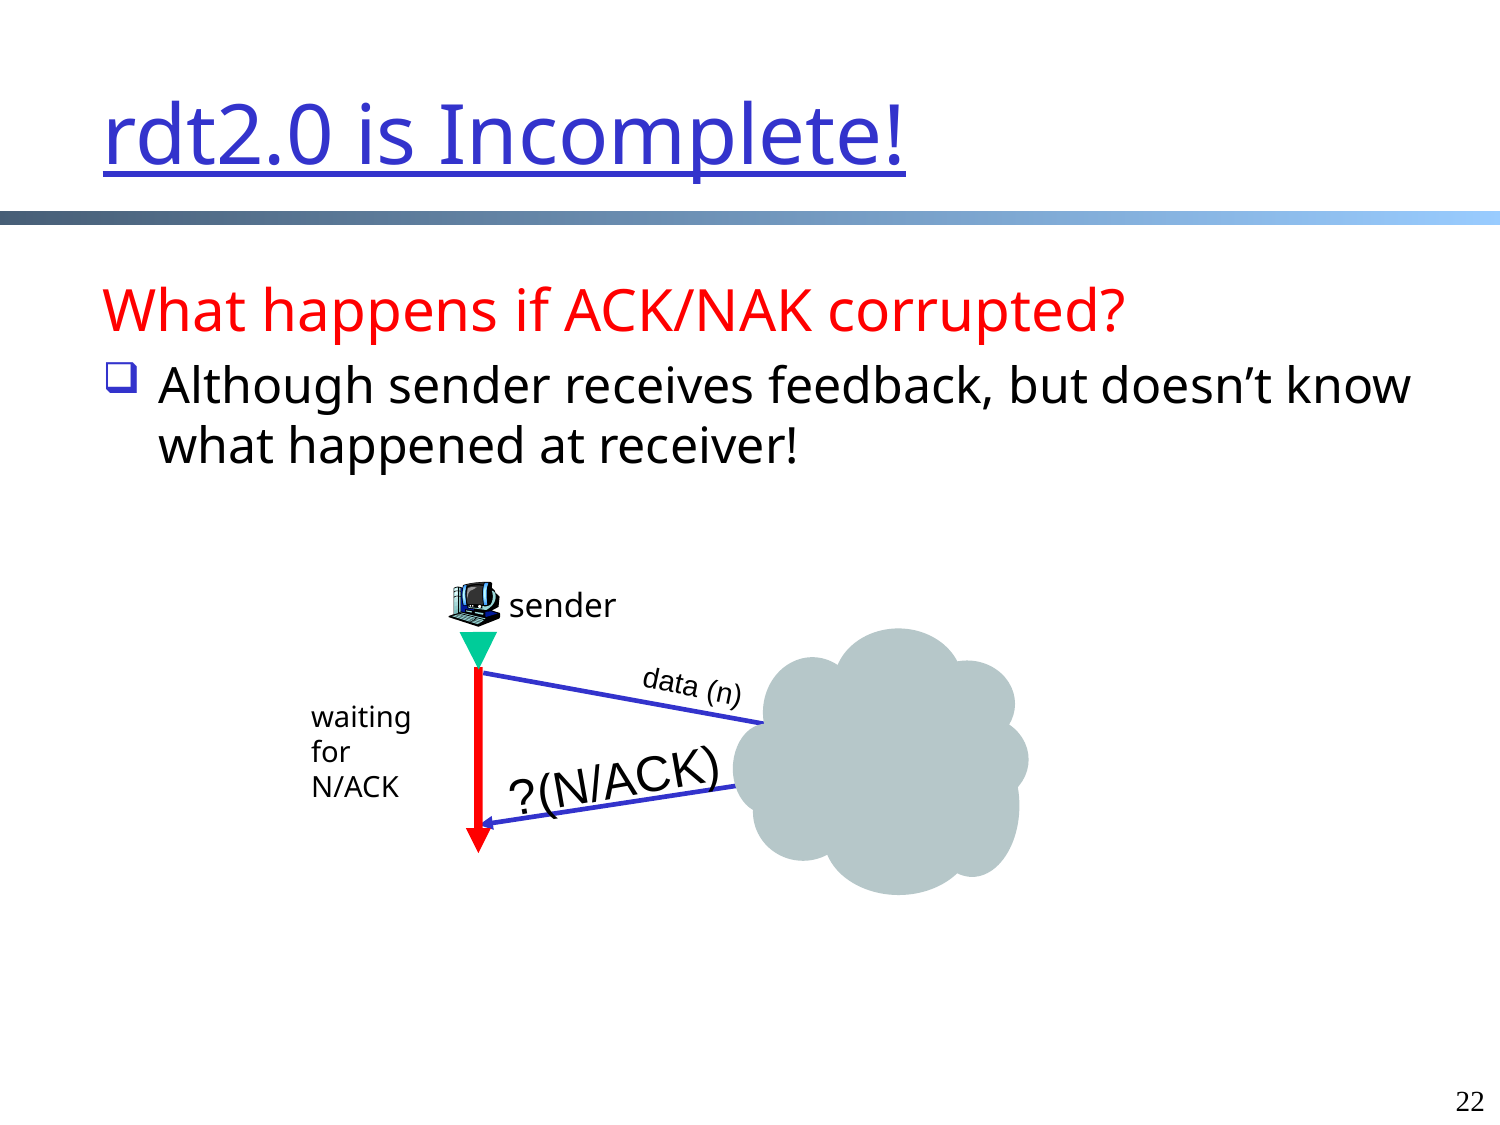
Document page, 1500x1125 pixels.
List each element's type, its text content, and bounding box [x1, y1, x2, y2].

slide_number 22 [1150, 1049, 1500, 1125]
list What happens if ACK/NAK corrupted? Although sender receives feedback, but doesn’t know what happened at receiver! [87, 265, 1430, 1050]
slide_number 40 [1424, 212, 1428, 224]
title rdt2.0 is Incomplete! [87, 37, 1363, 225]
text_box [296, 576, 1029, 896]
